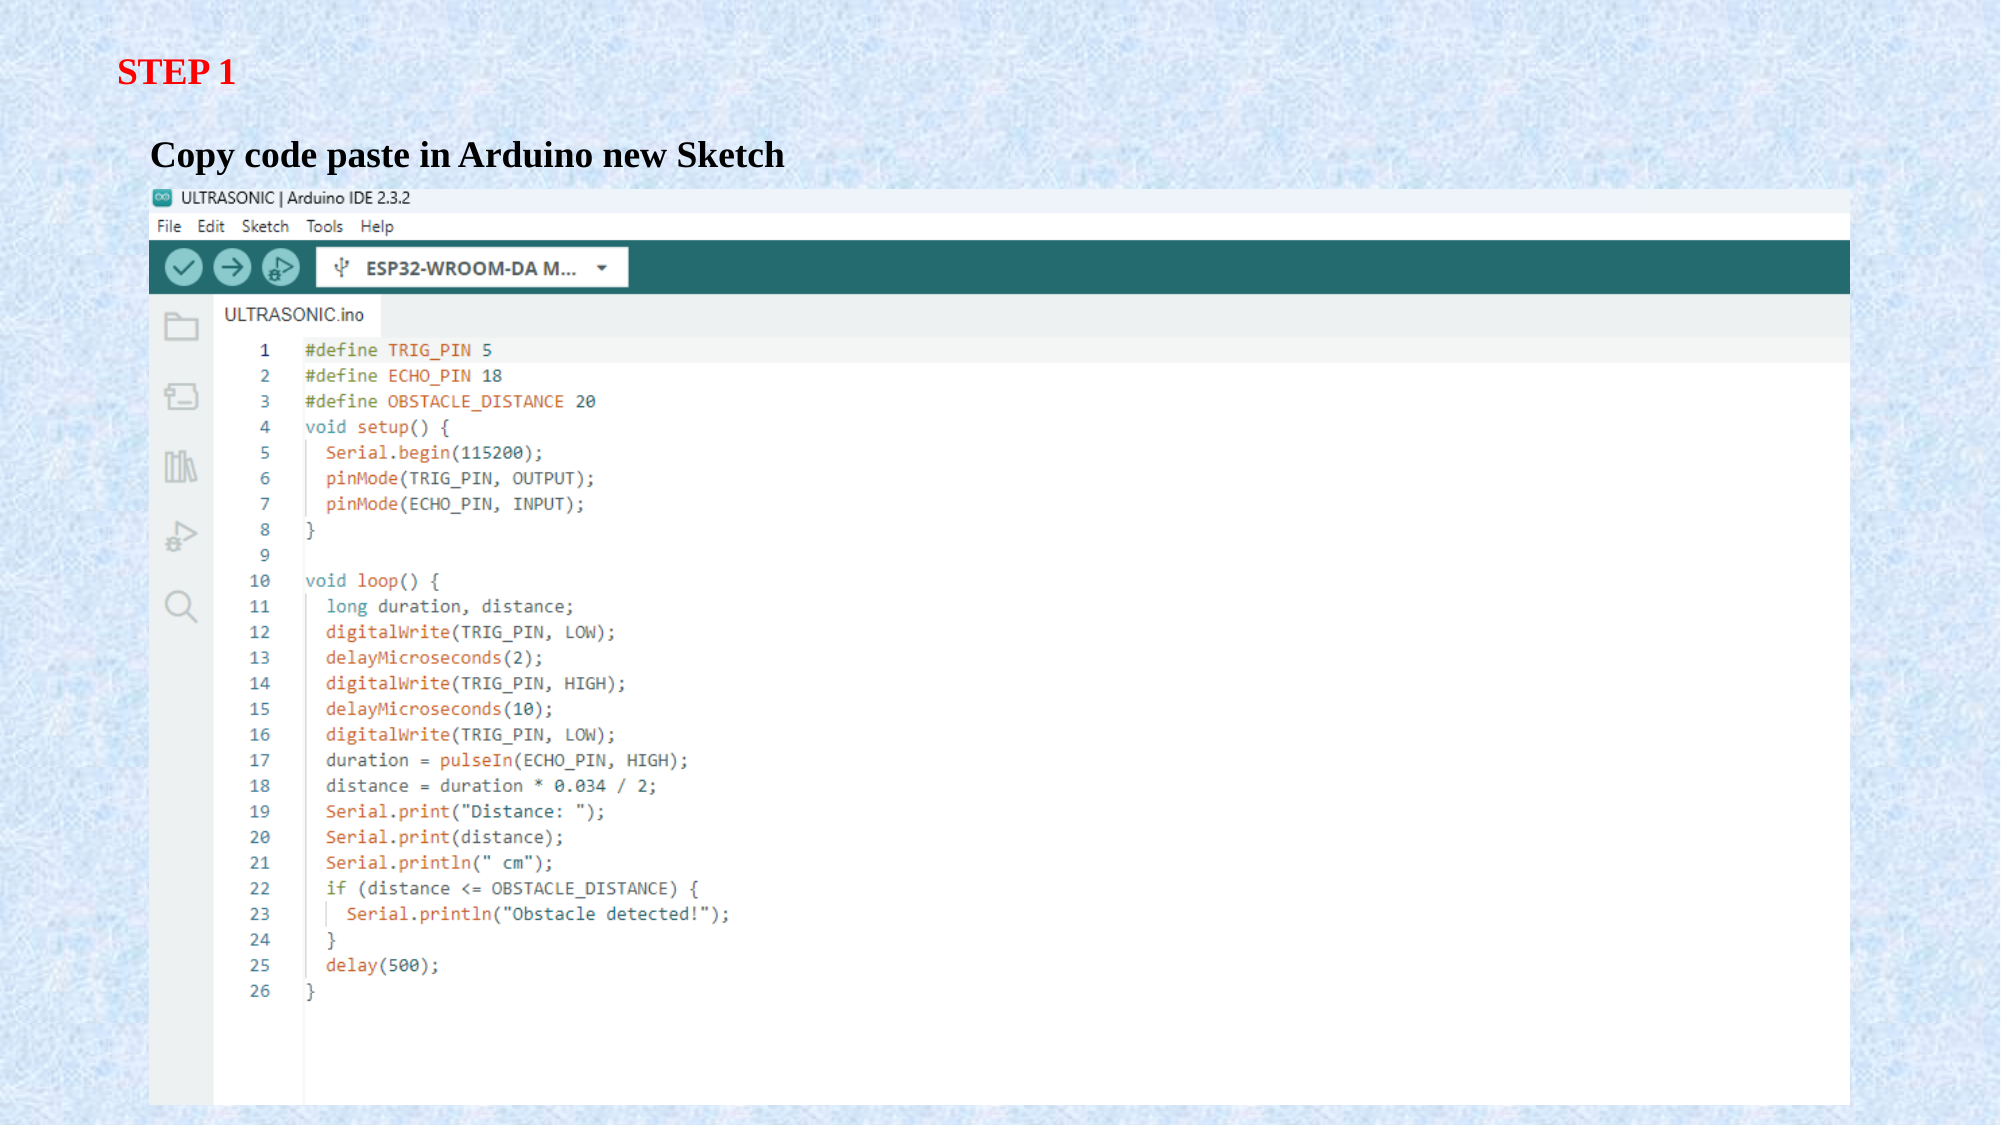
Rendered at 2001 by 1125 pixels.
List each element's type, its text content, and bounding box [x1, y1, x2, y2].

text_box STEP 1 [102, 39, 770, 100]
text_box Copy code paste in Arduino new Sketch [135, 122, 802, 228]
picture [0, 0, 2001, 1125]
